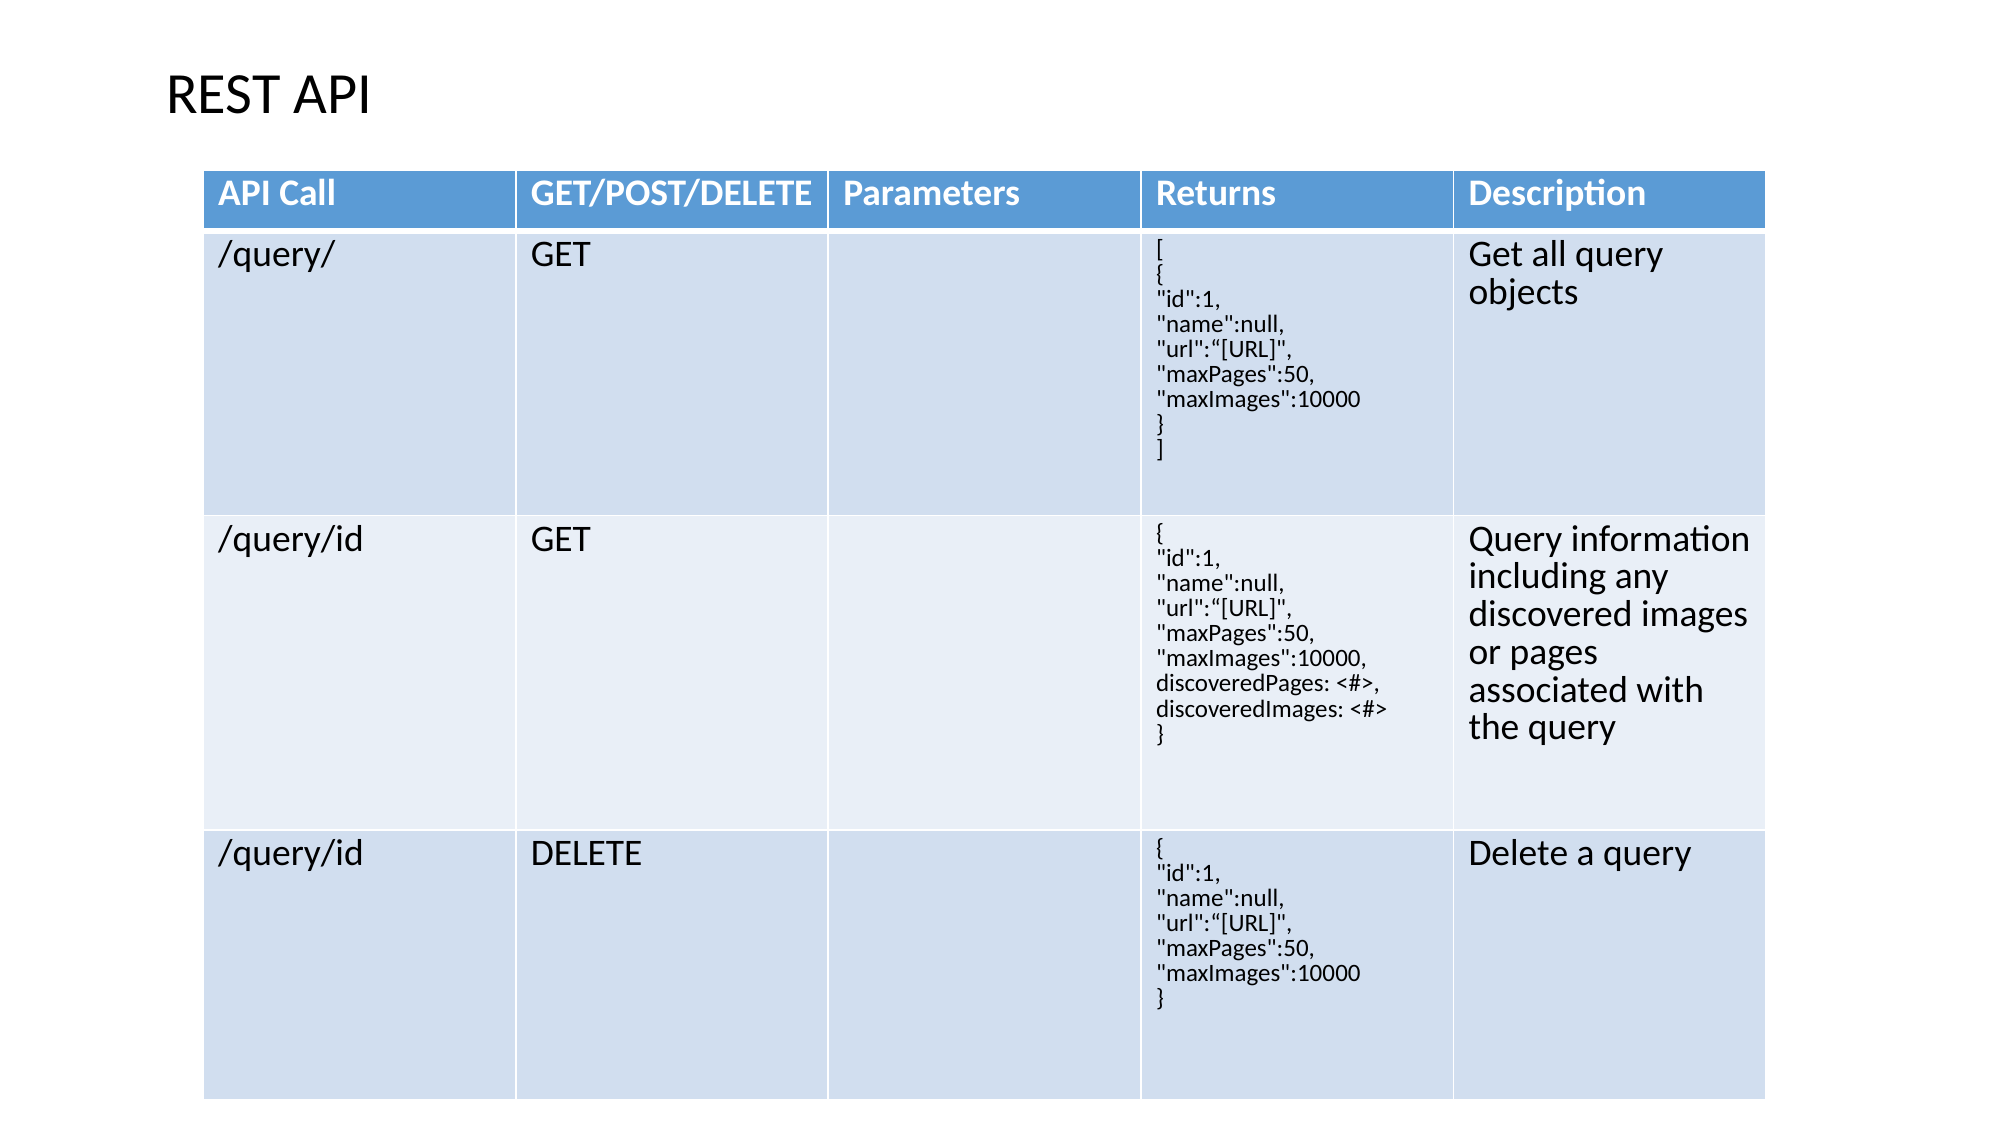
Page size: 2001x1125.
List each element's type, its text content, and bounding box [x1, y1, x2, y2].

table_cell Delete a query [1454, 831, 1765, 1099]
table_header Description [1454, 171, 1765, 228]
table_cell DELETE [517, 831, 827, 1099]
table_header API Call [204, 171, 515, 228]
table_cell [829, 516, 1140, 829]
table_cell { "id":1, "name":null, "url":“[URL]", "maxPages":50, "maxImages":10000 } [1142, 831, 1453, 1099]
text_box REST API [151, 47, 1892, 437]
table_header Parameters [829, 171, 1140, 228]
table_cell GET [517, 234, 827, 515]
table_cell /query/id [204, 831, 515, 1099]
table_cell /query/id [204, 516, 515, 829]
table_cell [829, 234, 1140, 515]
table_cell [829, 831, 1140, 1099]
table_cell { "id":1, "name":null, "url":“[URL]", "maxPages":50, "maxImages":10000, discoveredPages: <#>, discoveredImages: <#> } [1142, 516, 1453, 829]
table_cell Get all query objects [1454, 234, 1765, 515]
table_cell Query information including any discovered images or pages associated with the query [1454, 516, 1765, 829]
table_cell /query/ [204, 234, 515, 515]
table_header Returns [1142, 171, 1453, 228]
table_cell [ { "id":1, "name":null, "url":“[URL]", "maxPages":50, "maxImages":10000 } ] [1142, 234, 1453, 515]
table_cell GET [517, 516, 827, 829]
table_header GET/POST/DELETE [517, 171, 827, 228]
